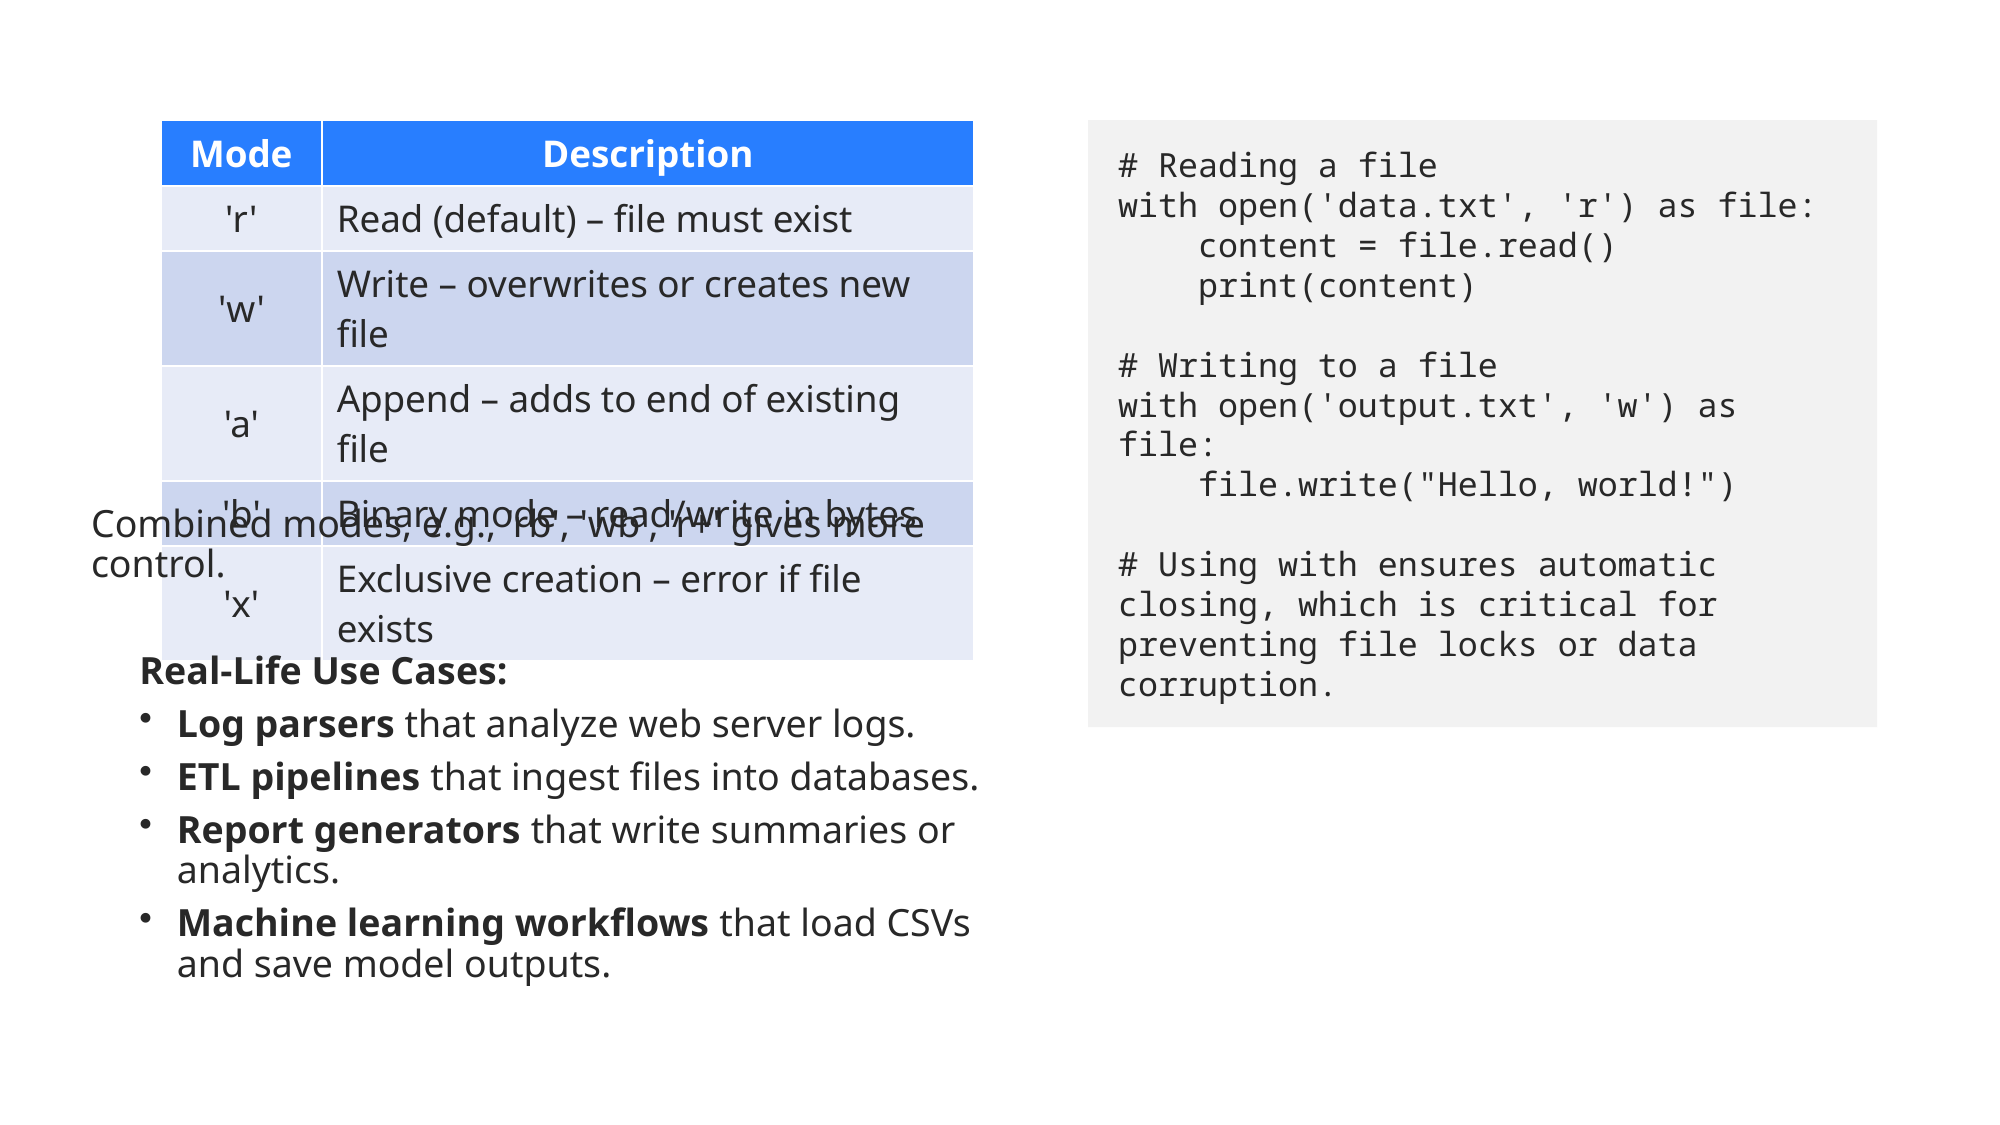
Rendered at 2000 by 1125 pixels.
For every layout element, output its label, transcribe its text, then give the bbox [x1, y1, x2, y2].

text_box # Reading a file with open('data.txt', 'r') as file: content = file.read() print(content) # Writing to a file with open('output.txt', 'w') as file: file.write("Hello, world!") # Using with ensures automatic closing, which is critical for preventing file locks or data corruption. [1088, 120, 1878, 728]
table_cell Append – adds to end of existing file [323, 367, 973, 480]
table_cell Write – overwrites or creates new file [323, 252, 973, 365]
table_cell Exclusive creation – error if file exists [323, 610, 973, 628]
text_box Real-Life Use Cases: Log parsers that analyze web server logs. ETL pipelines that ingest files into databases. Report generators that write summaries or analytics. Machine learning workflows that load CSVs and save model outputs. [109, 628, 1024, 1010]
text_box Combined modes, e.g., 'rb', 'wb', 'r+' gives more control. [61, 480, 1074, 610]
table_header Description [323, 121, 973, 185]
table_header Mode [162, 121, 321, 185]
table_cell 'a' [162, 367, 321, 480]
table_cell 'r' [162, 187, 321, 250]
table_cell Read (default) – file must exist [323, 187, 973, 250]
table_cell 'w' [162, 252, 321, 365]
table_cell 'x' [162, 610, 321, 628]
